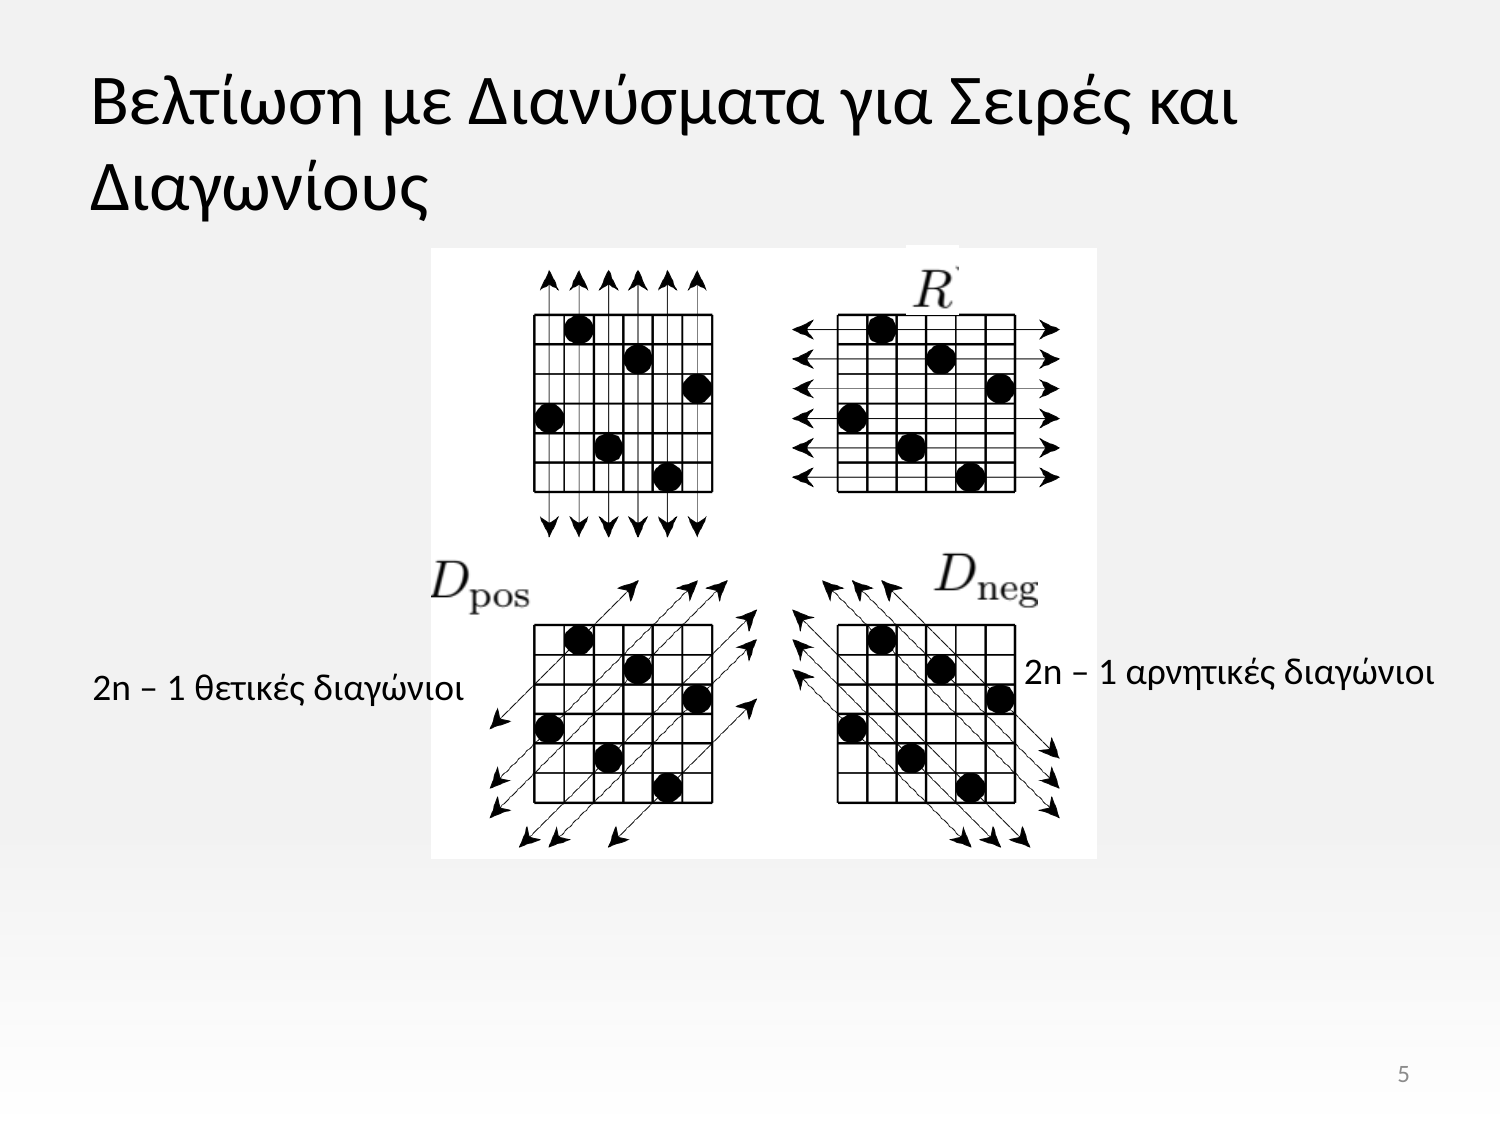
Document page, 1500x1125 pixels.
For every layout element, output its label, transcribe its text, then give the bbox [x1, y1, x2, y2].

title Βελτίωση με Διανύσματα για Σειρές και Διαγωνίους [75, 45, 1425, 233]
text_box 2n – 1 αρνητικές διαγώνιοι [1102, 639, 1451, 700]
text_box 2n – 1 θετικές διαγώνιοι [77, 655, 426, 716]
slide_number 5 [1074, 1042, 1425, 1103]
picture [431, 245, 1097, 859]
